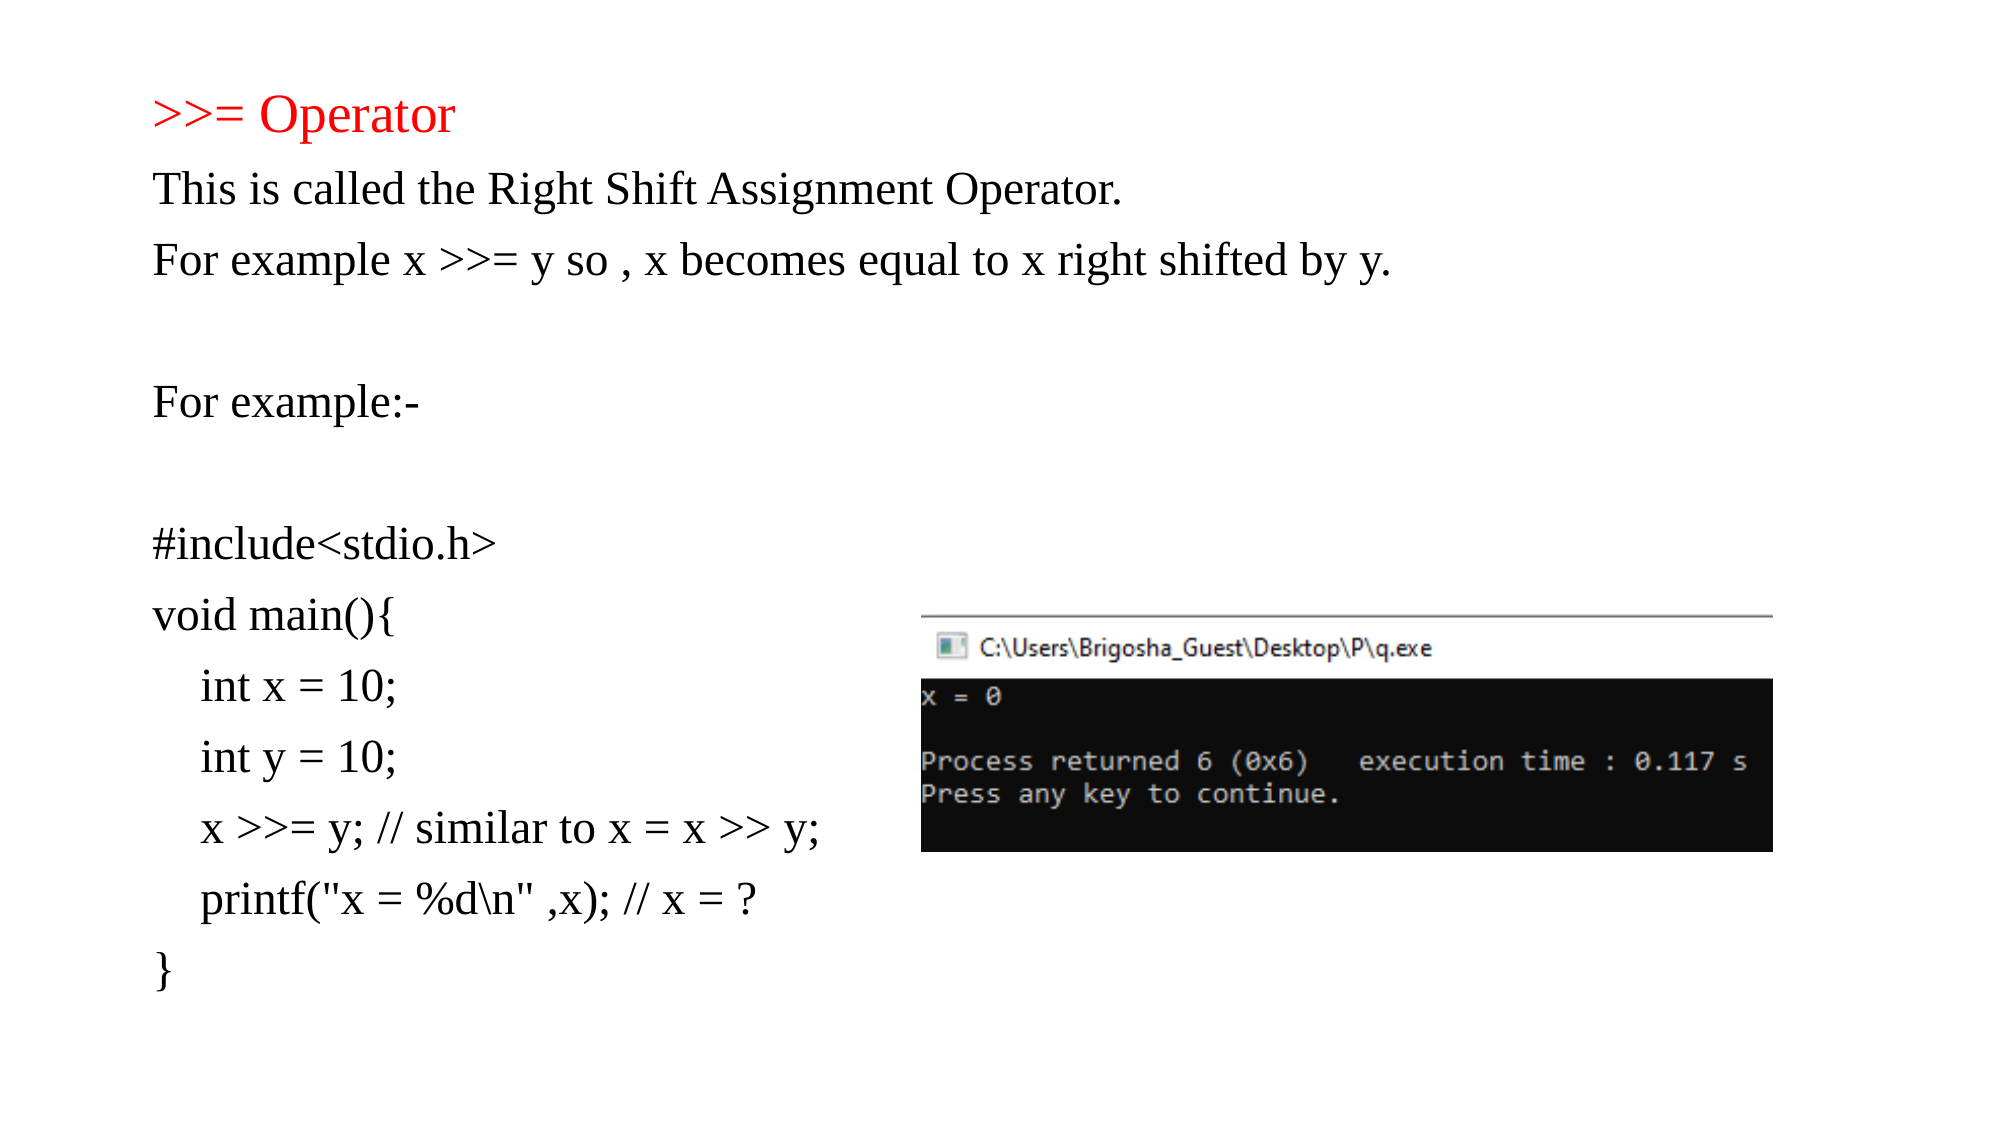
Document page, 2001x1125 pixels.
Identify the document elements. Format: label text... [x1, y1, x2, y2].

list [921, 614, 1773, 852]
list >>= Operator This is called the Right Shift Assignment Operator. For example x >>= y so , x becomes equal to x right shifted by y. For example:- #include<stdio.h> void main(){ int x = 10; int y = 10; x >>= y; // similar to x = x >> y; printf("x = %d\n" ,x); // x = ? } [137, 77, 1863, 1014]
